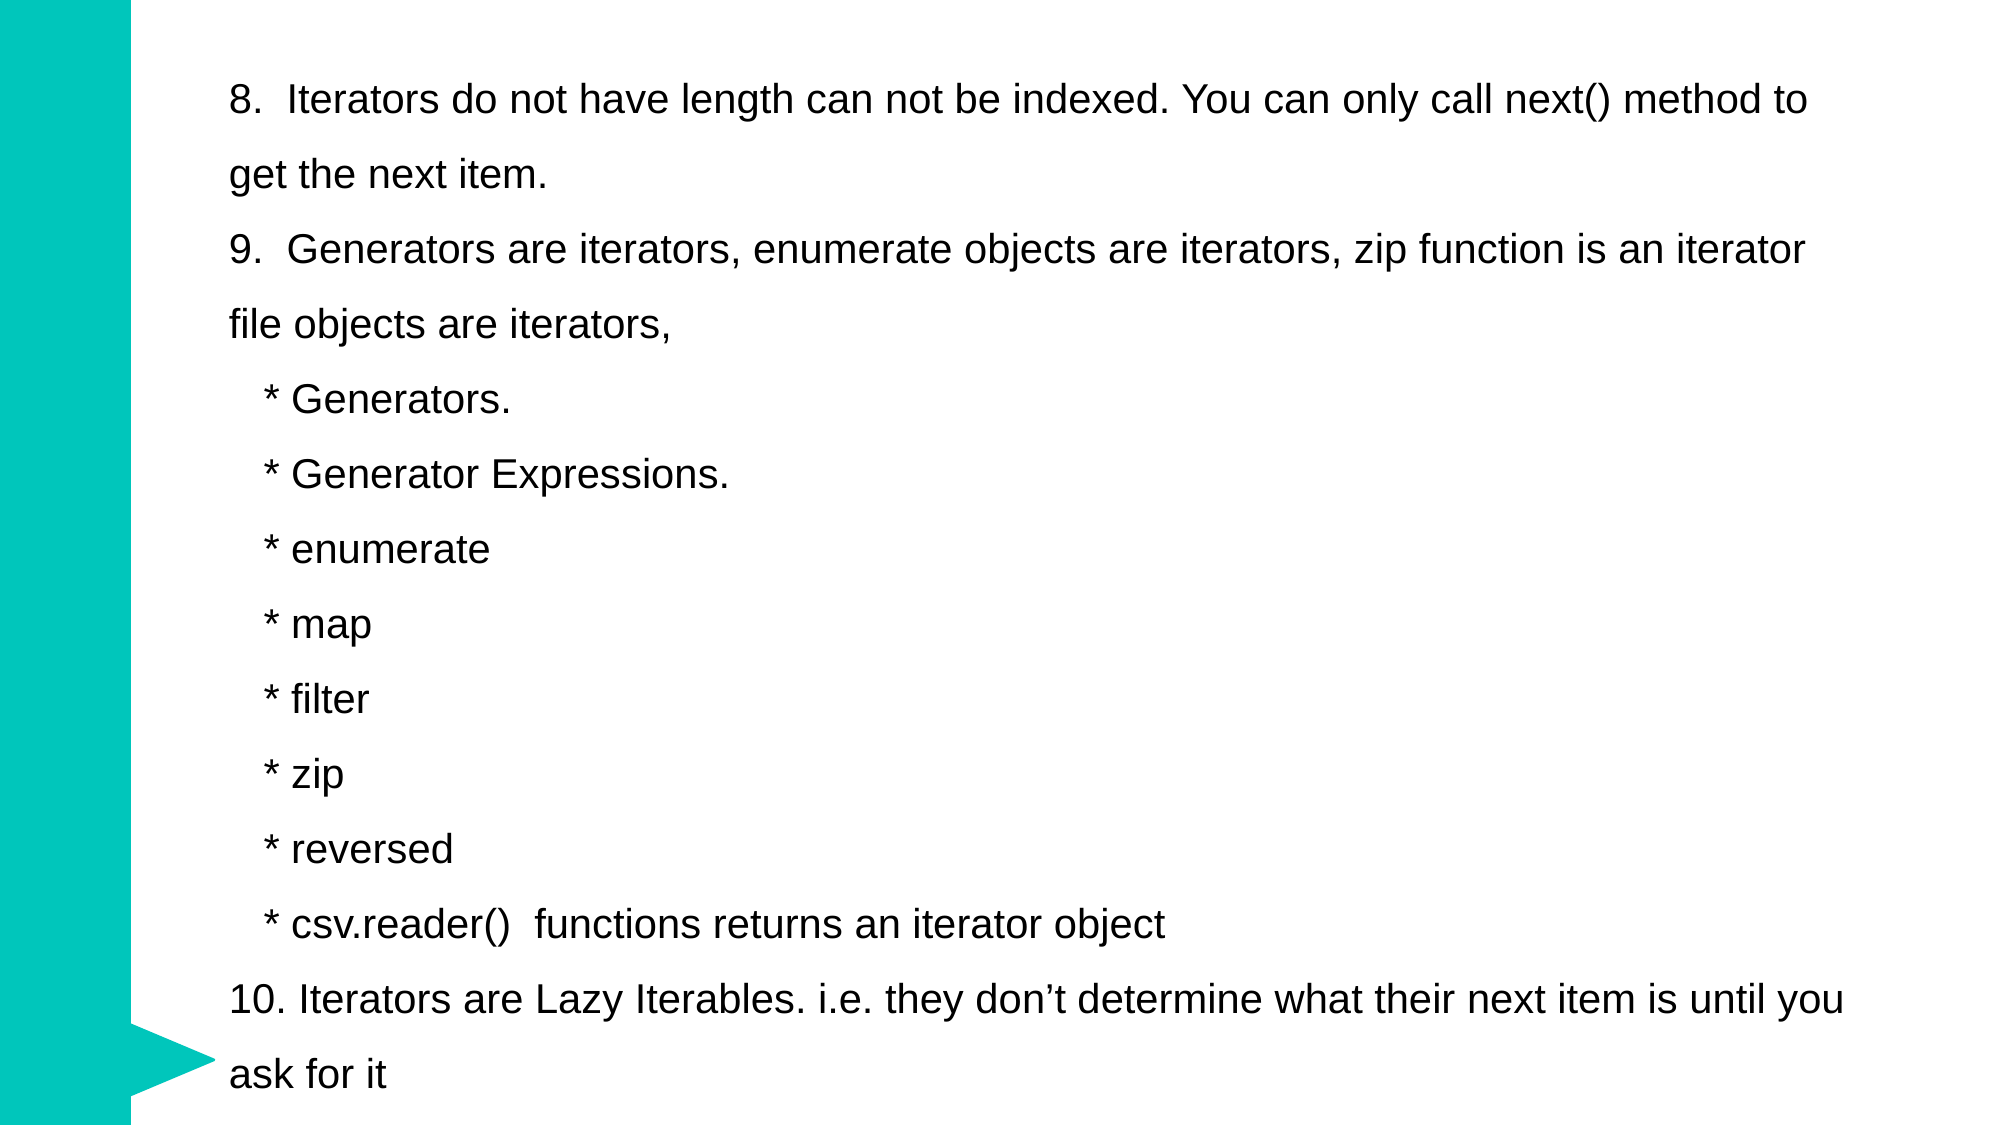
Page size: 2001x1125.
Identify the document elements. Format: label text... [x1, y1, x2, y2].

text_box 8. Iterators do not have length can not be indexed. You can only call next() method to get the next item. 9. Generators are iterators, enumerate objects are iterators, zip function is an iterator file objects are iterators, * Generators. * Generator Expressions. * enumerate * map * filter * zip * reversed * csv.reader() functions returns an iterator object 10. Iterators are Lazy Iterables. i.e. they don’t determine what their next item is until you ask for it [218, 39, 1878, 994]
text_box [0, 0, 215, 1125]
